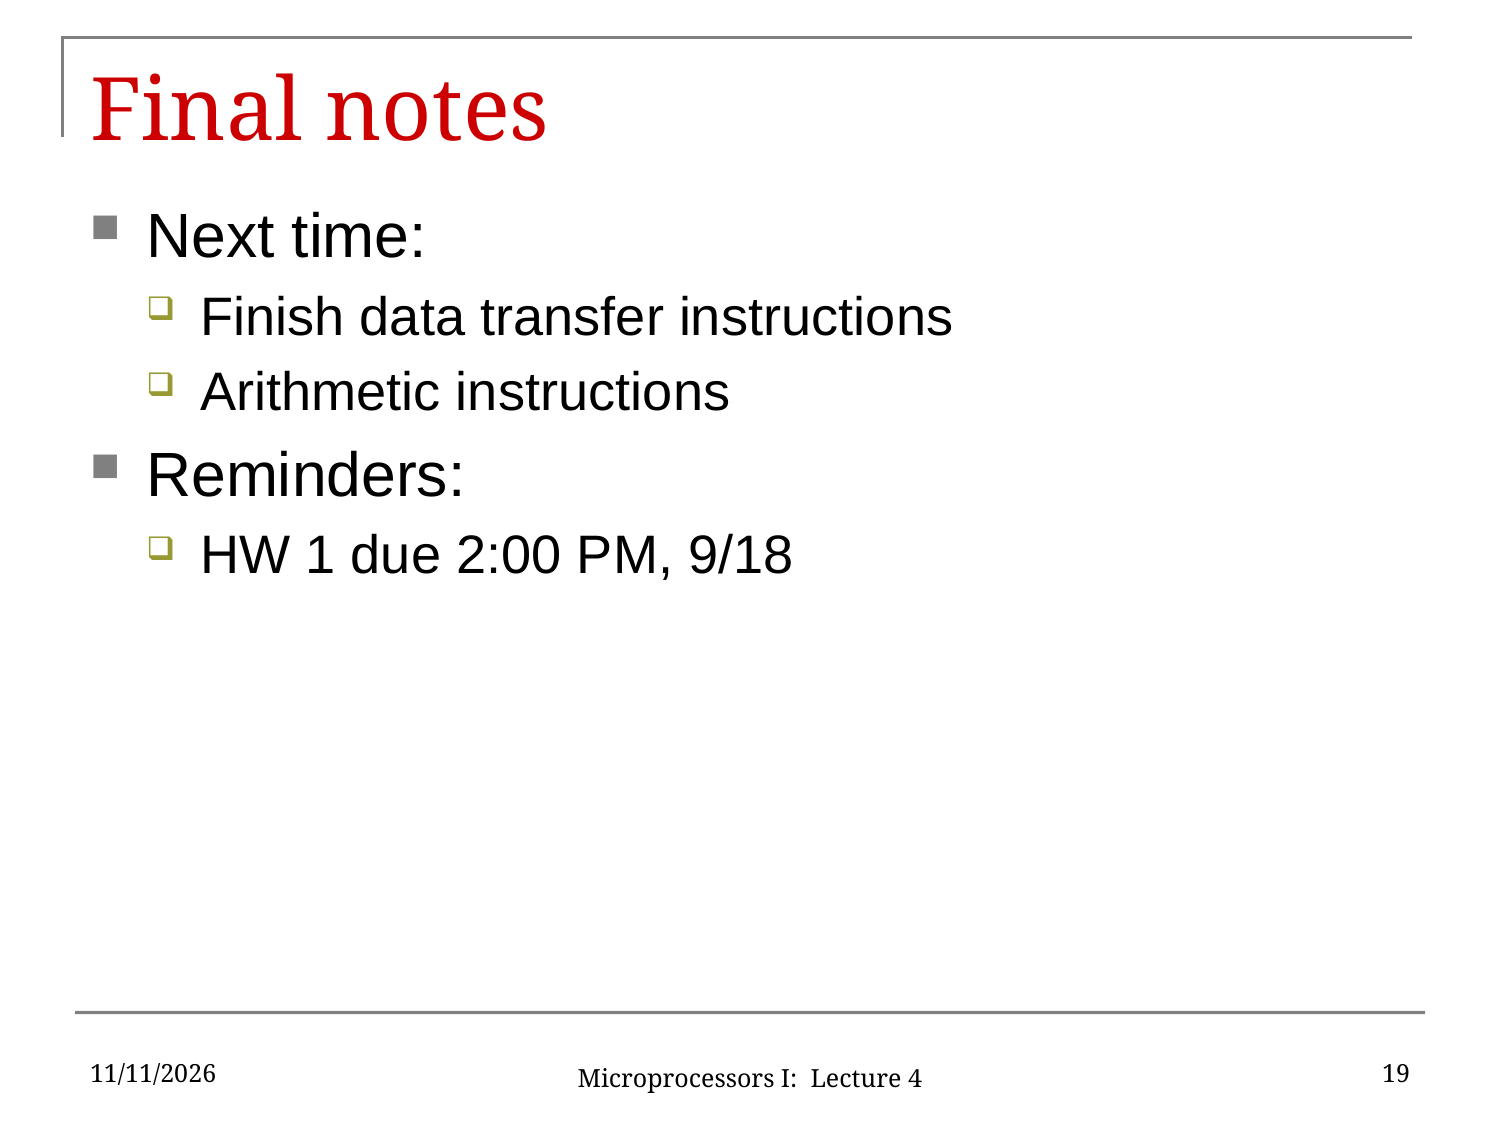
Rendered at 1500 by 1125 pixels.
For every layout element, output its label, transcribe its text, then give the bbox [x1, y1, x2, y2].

slide_number 19 [1074, 1023, 1426, 1100]
list Next time: Finish data transfer instructions Arithmetic instructions Reminders: HW 1 due 2:00 PM, 9/18 [75, 187, 1425, 1006]
title Final notes [75, 45, 1425, 163]
footer Microprocessors I: Lecture 4 [512, 1024, 988, 1101]
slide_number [74, 1023, 426, 1100]
